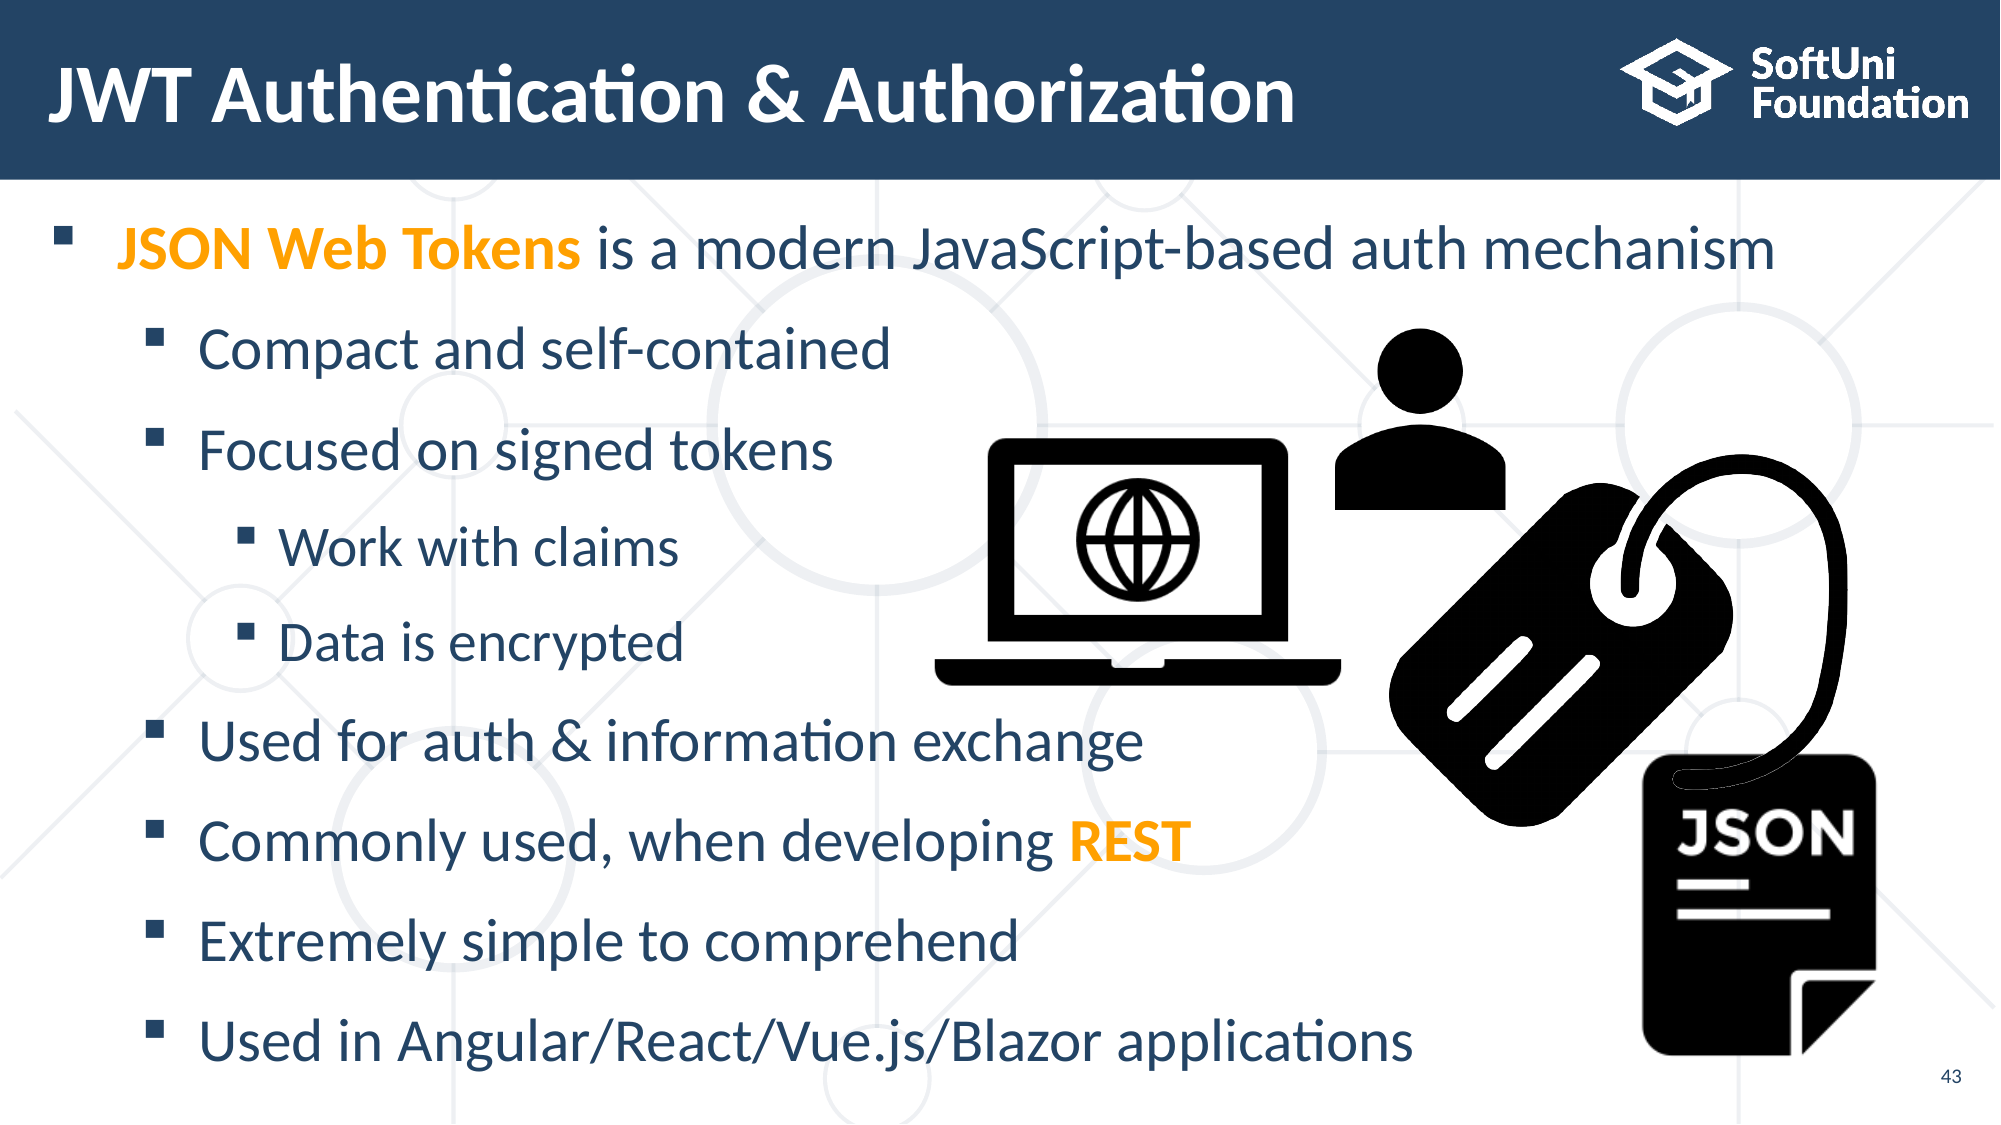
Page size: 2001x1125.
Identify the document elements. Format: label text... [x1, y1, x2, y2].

list JSON Web Tokens is a modern JavaScript-based auth mechanism Compact and self-contained Focused on signed tokens Work with claims Data is encrypted Used for auth & information exchange Commonly used, when developing REST Extremely simple to comprehend Used in Angular/React/Vue.js/Blazor applications [31, 196, 2000, 1088]
picture [926, 291, 1917, 1062]
title JWT Authentication & Authorization [31, 16, 1591, 162]
picture [1619, 38, 1968, 126]
slide_number 43 [1897, 1049, 1968, 1101]
